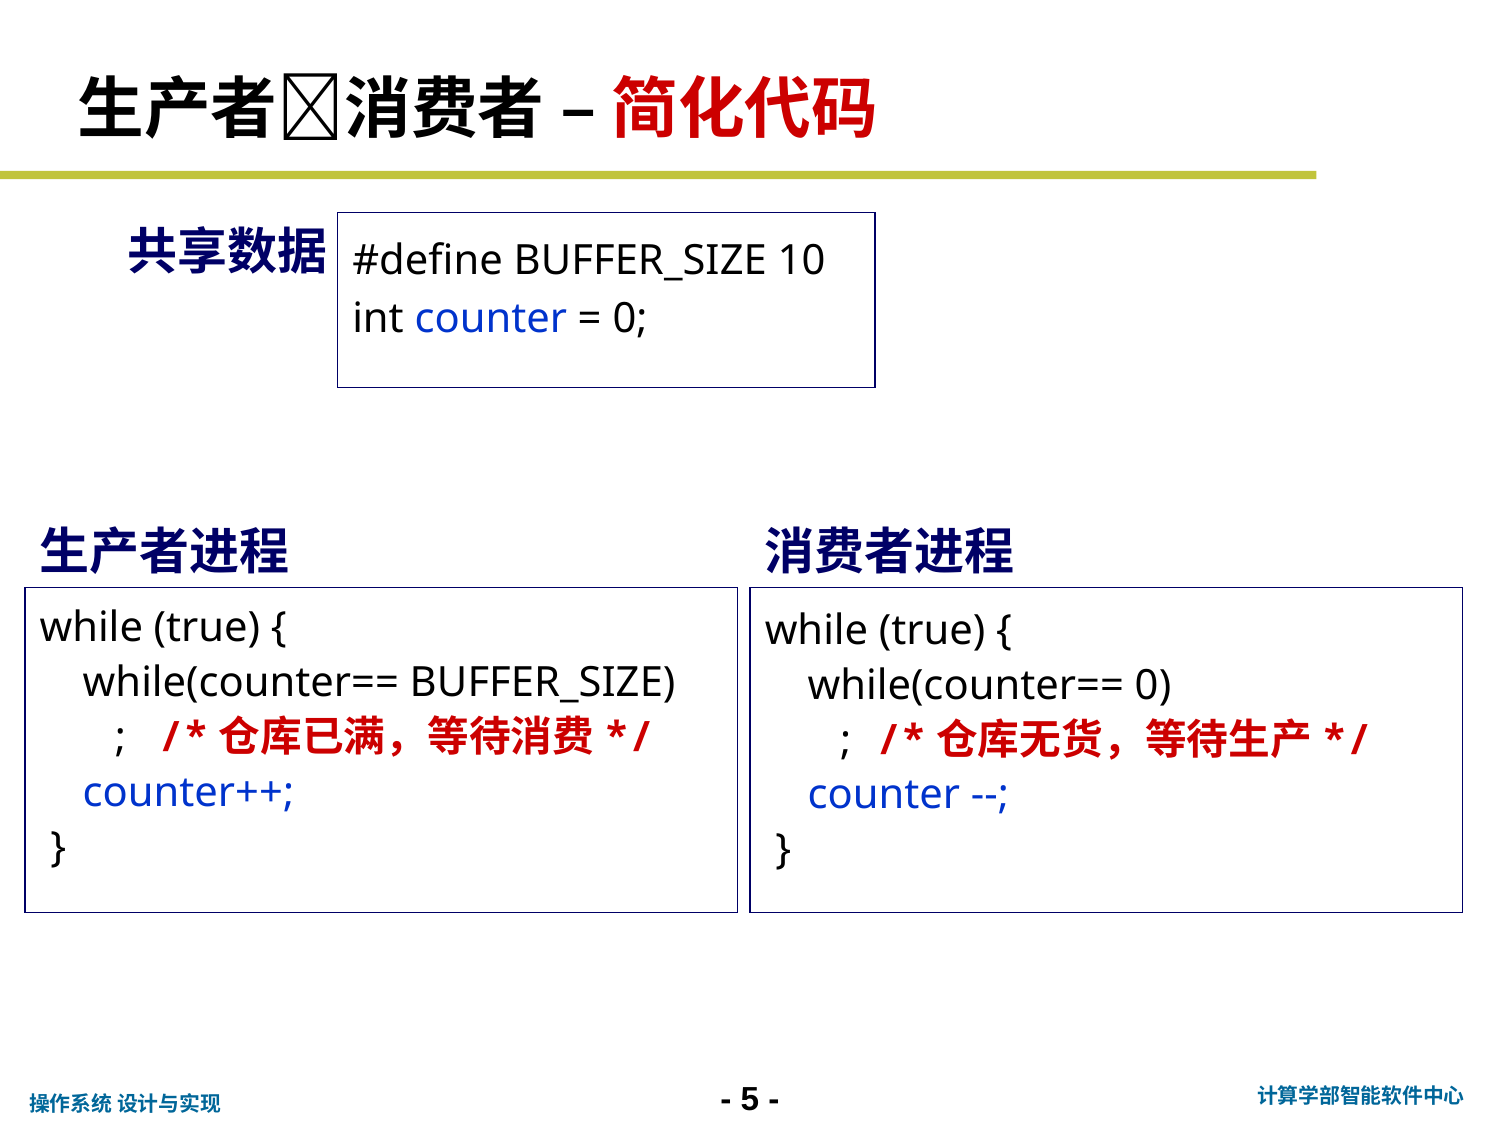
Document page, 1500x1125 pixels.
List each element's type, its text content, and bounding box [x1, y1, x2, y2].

text_box #define BUFFER_SIZE 10 int counter = 0; [112, 224, 988, 349]
text_box [24, 587, 738, 913]
text_box while (true) { while(counter== BUFFER_SIZE) ; /*仓库已满，等待消费*/ counter++; } [24, 587, 713, 878]
title 生产者消费者 – 简化代码 [62, 50, 1350, 161]
text_box [425, 212, 875, 224]
text_box 消费者进程 [750, 512, 1088, 588]
text_box [750, 880, 1463, 913]
text_box while (true) { while(counter== 0) ; /*仓库无货，等待生产*/ counter --; } [749, 590, 1500, 880]
text_box 共享数据 [112, 212, 425, 288]
text_box [337, 349, 875, 388]
text_box 生产者进程 [24, 512, 450, 588]
